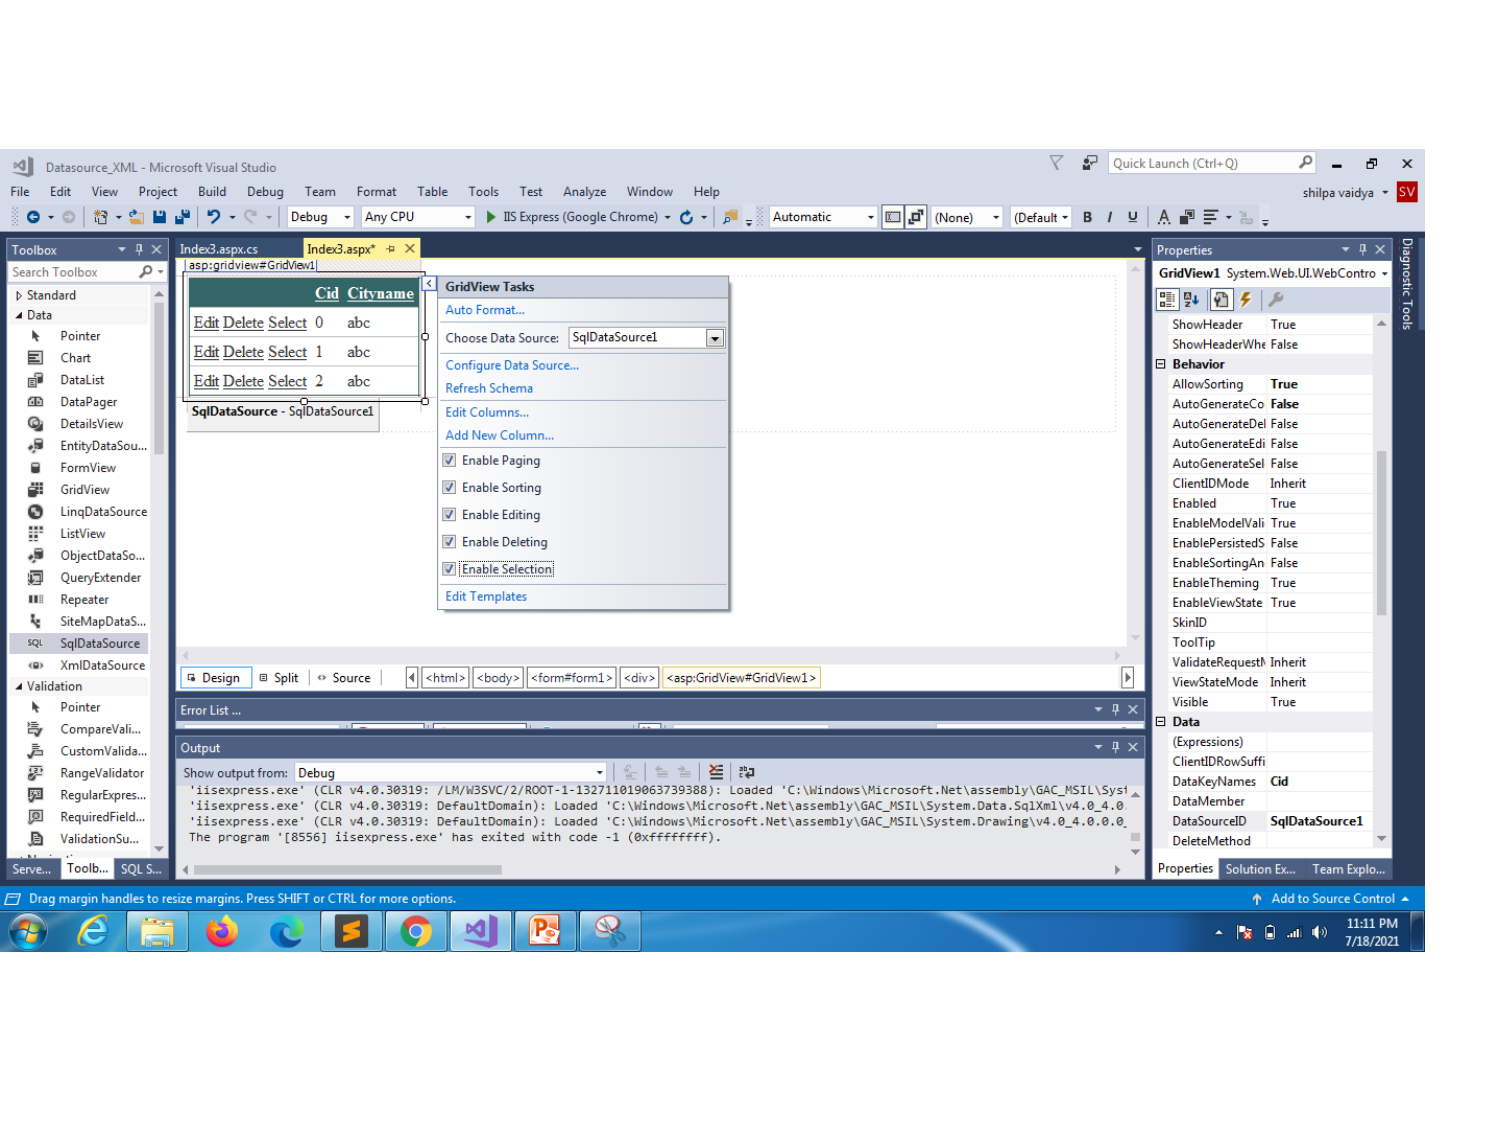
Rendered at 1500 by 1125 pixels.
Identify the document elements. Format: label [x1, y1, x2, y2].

picture [0, 149, 1426, 952]
